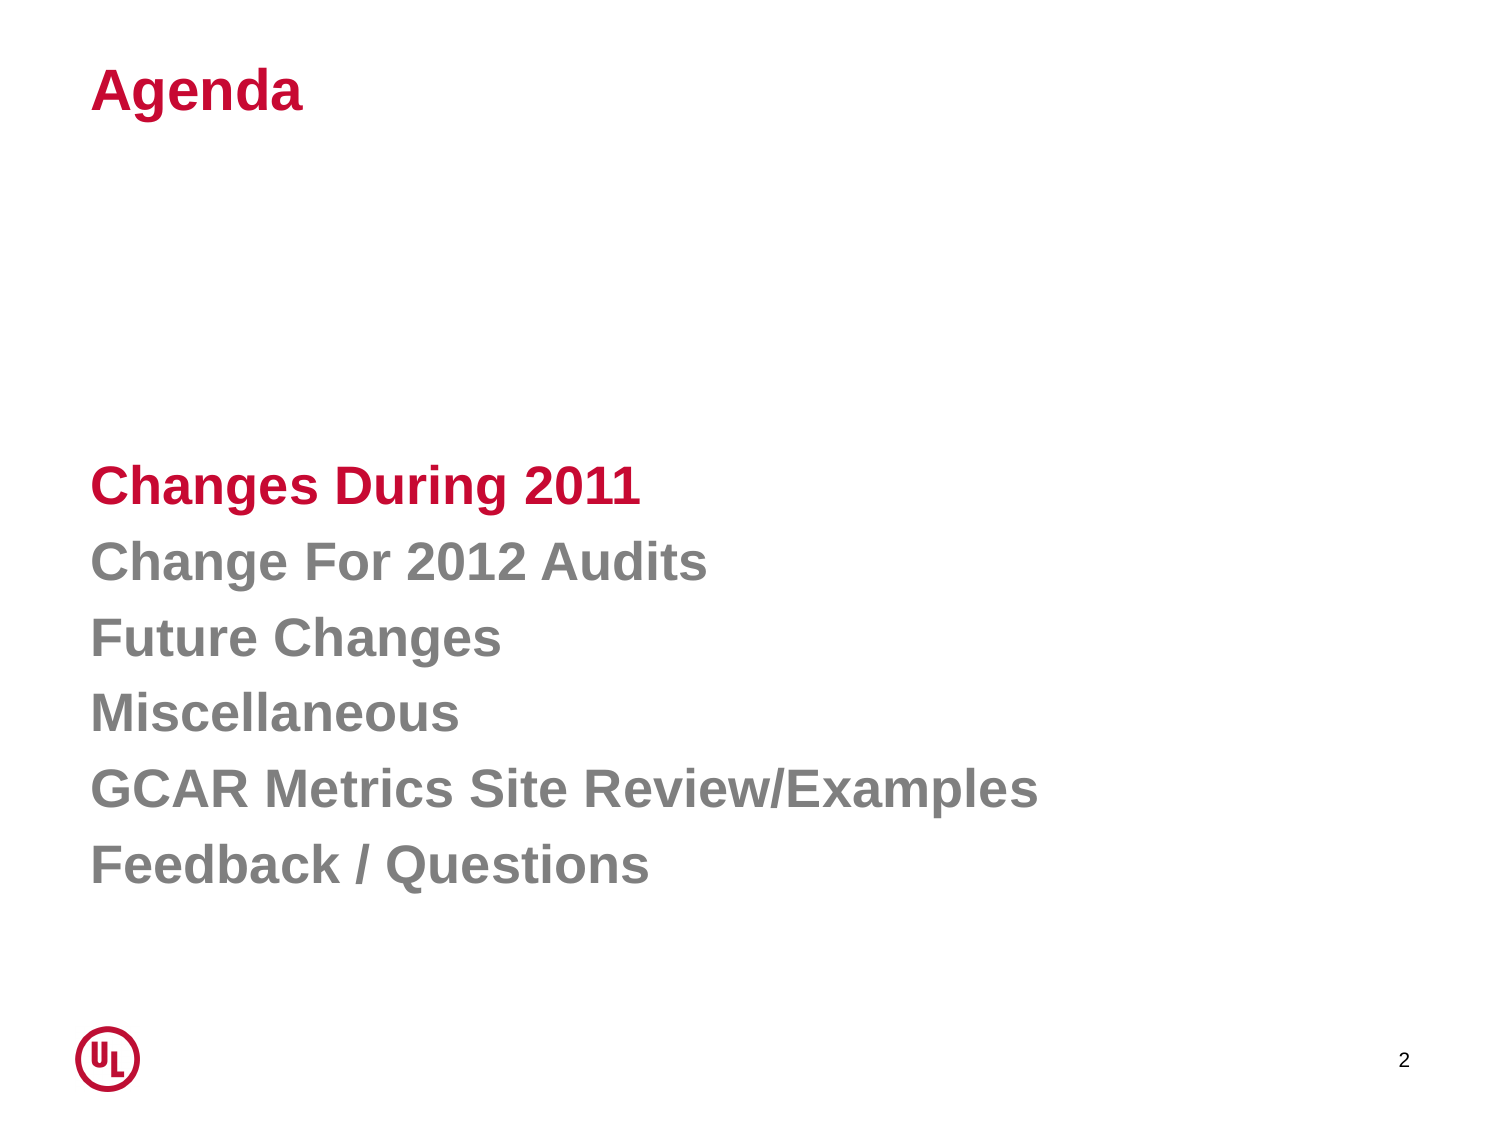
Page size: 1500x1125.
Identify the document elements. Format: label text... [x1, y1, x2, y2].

picture [75, 1026, 140, 1092]
list Changes During 2011 Change For 2012 Audits Future Changes Miscellaneous GCAR Metrics Site Review/Examples Feedback / Questions [74, 442, 1426, 1006]
slide_number 2 [1319, 1029, 1425, 1090]
title Agenda [74, 44, 1426, 233]
